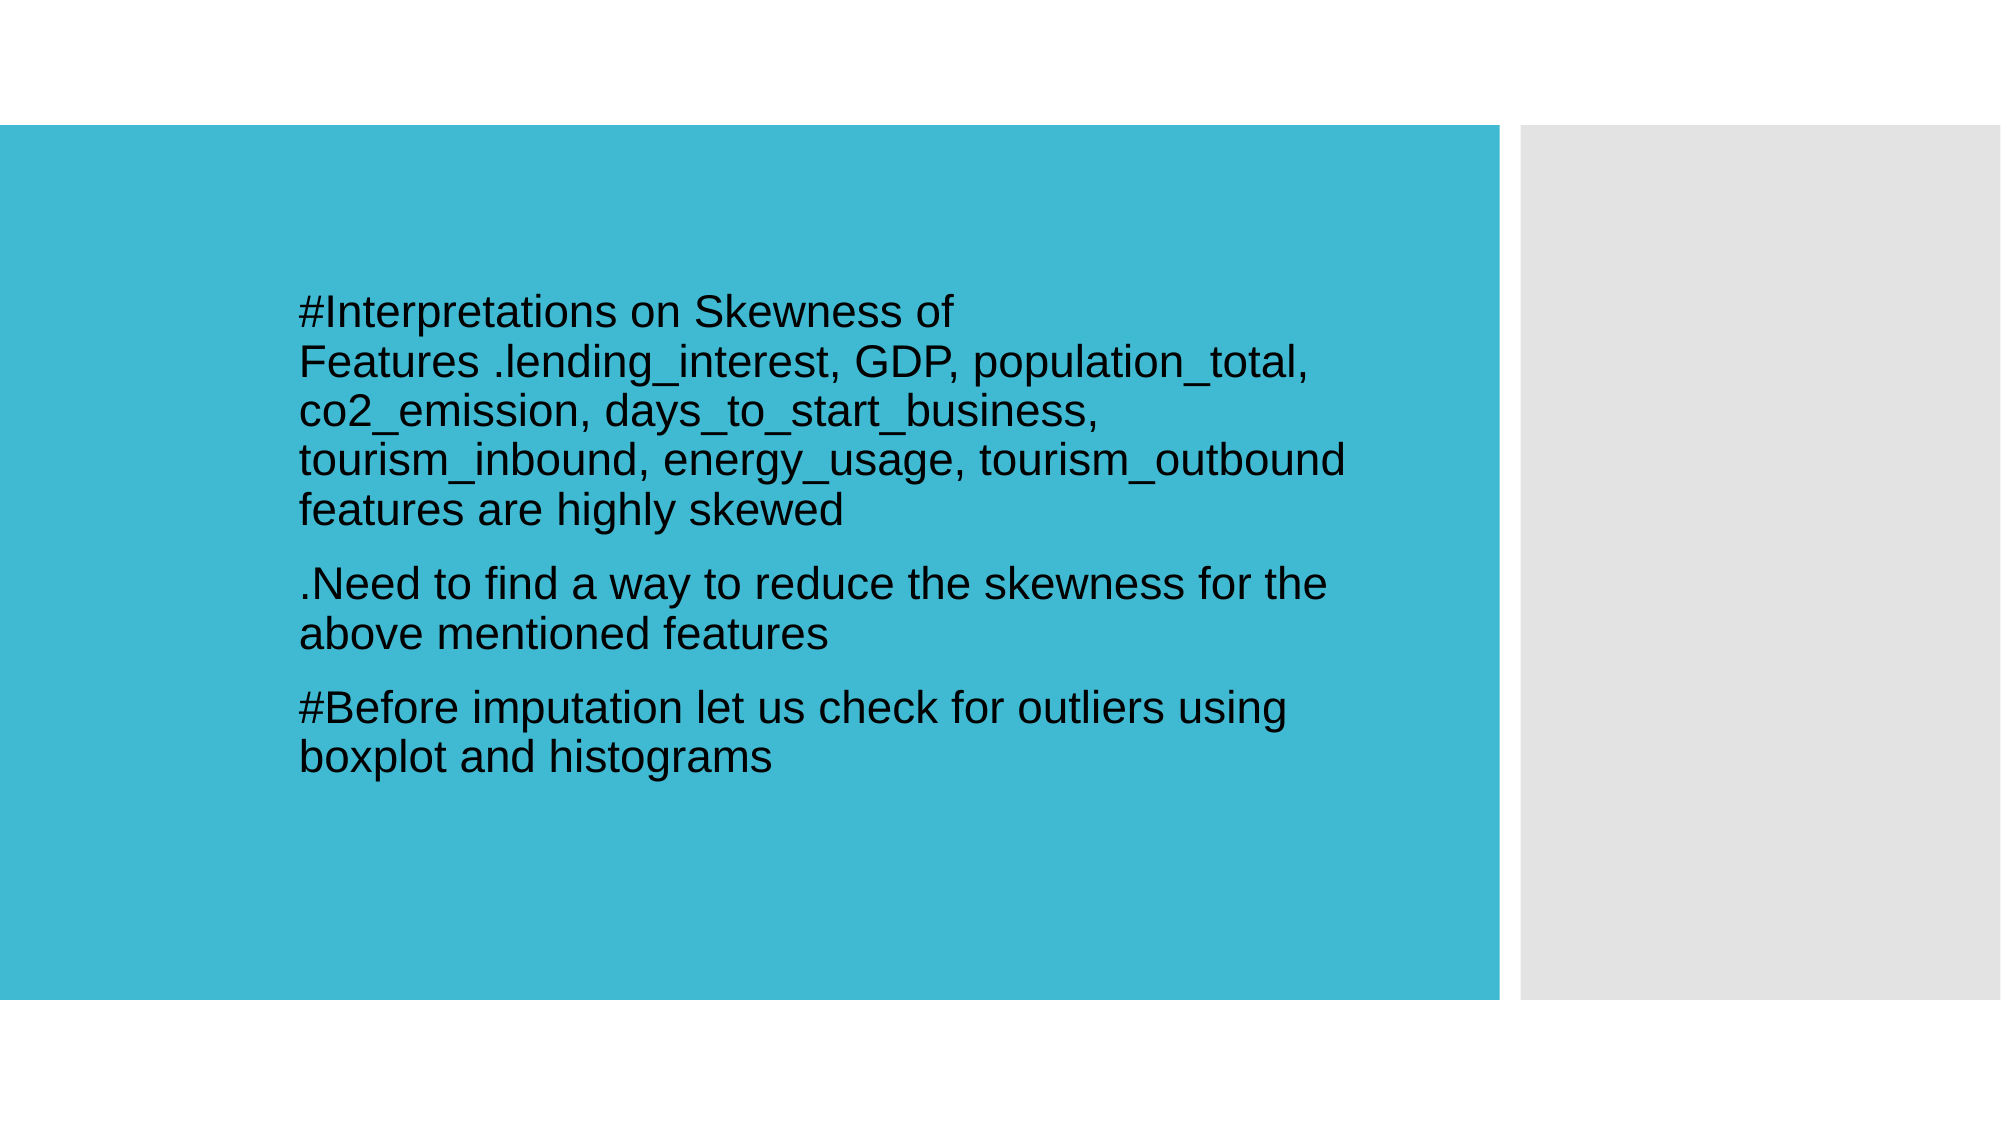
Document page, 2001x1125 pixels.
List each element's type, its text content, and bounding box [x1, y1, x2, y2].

subtitle #Interpretations on Skewness of Features .lending_interest, GDP, population_total, co2_emission, days_to_start_business, tourism_inbound, energy_usage, tourism_outbound features are highly skewed .Need to find a way to reduce the skewness for the above mentioned features #Before imputation let us check for outliers using boxplot and histograms [283, 280, 1372, 959]
